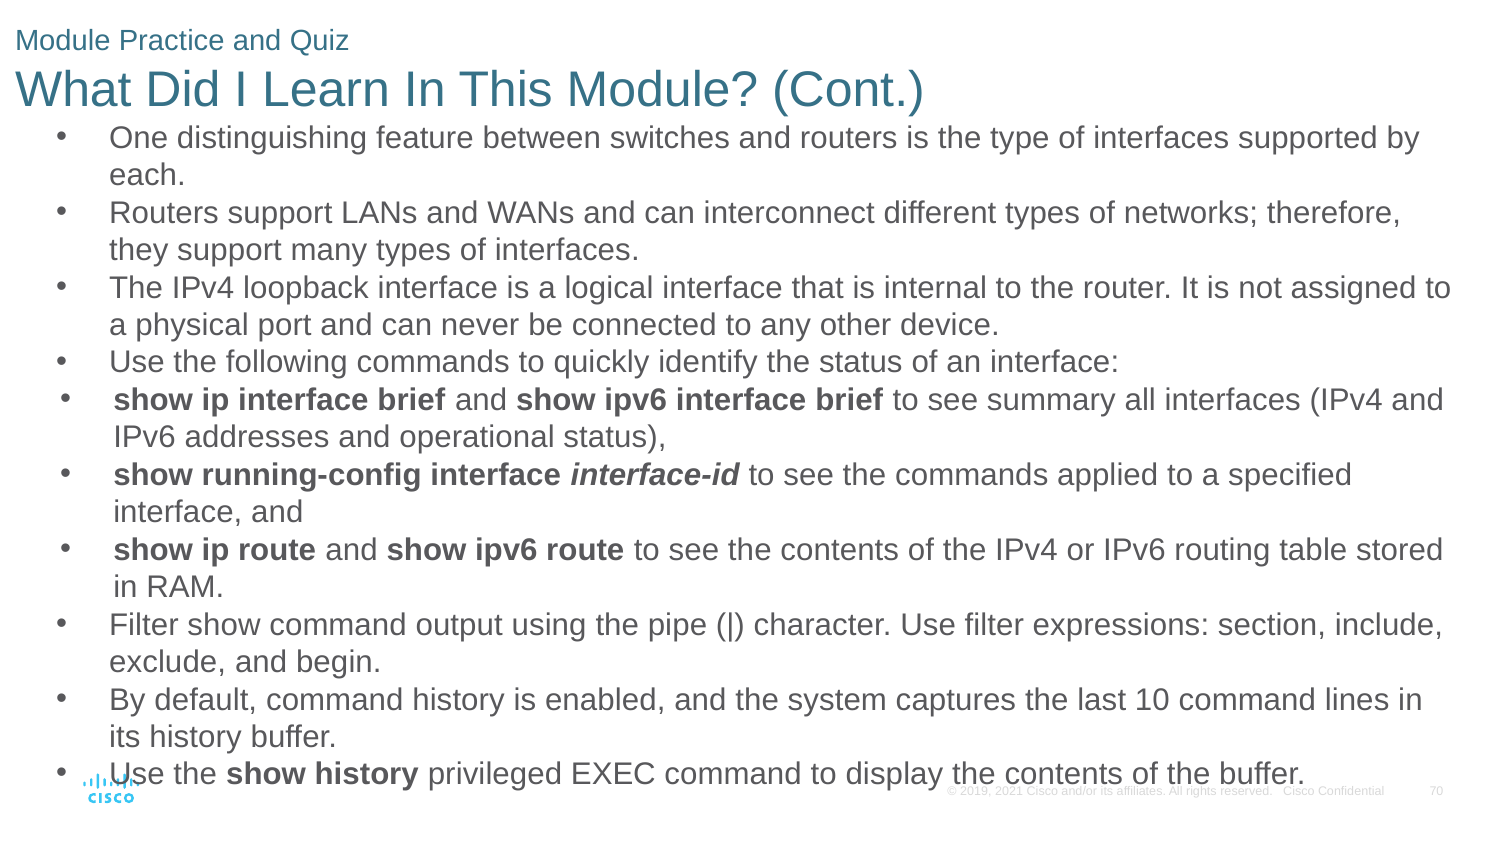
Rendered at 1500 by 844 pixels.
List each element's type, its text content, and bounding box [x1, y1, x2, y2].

list One distinguishing feature between switches and routers is the type of interfaces supported by each. Routers support LANs and WANs and can interconnect different types of networks; therefore, they support many types of interfaces. The IPv4 loopback interface is a logical interface that is internal to the router. It is not assigned to a physical port and can never be connected to any other device. Use the following commands to quickly identify the status of an interface: show ip interface brief and show ipv6 interface brief to see summary all interfaces (IPv4 and IPv6 addresses and operational status), show running-config interface interface-id to see the commands applied to a specified interface, and show ip route and show ipv6 route to see the contents of the IPv4 or IPv6 routing table stored in RAM. Filter show command output using the pipe (|) character. Use filter expressions: section, include, exclude, and begin. By default, command history is enabled, and the system captures the last 10 command lines in its history buffer. Use the show history privileged EXEC command to display the contents of the buffer. [23, 109, 1476, 813]
title Module Practice and Quiz What Did I Learn In This Module? (Cont.) [0, 6, 1500, 131]
